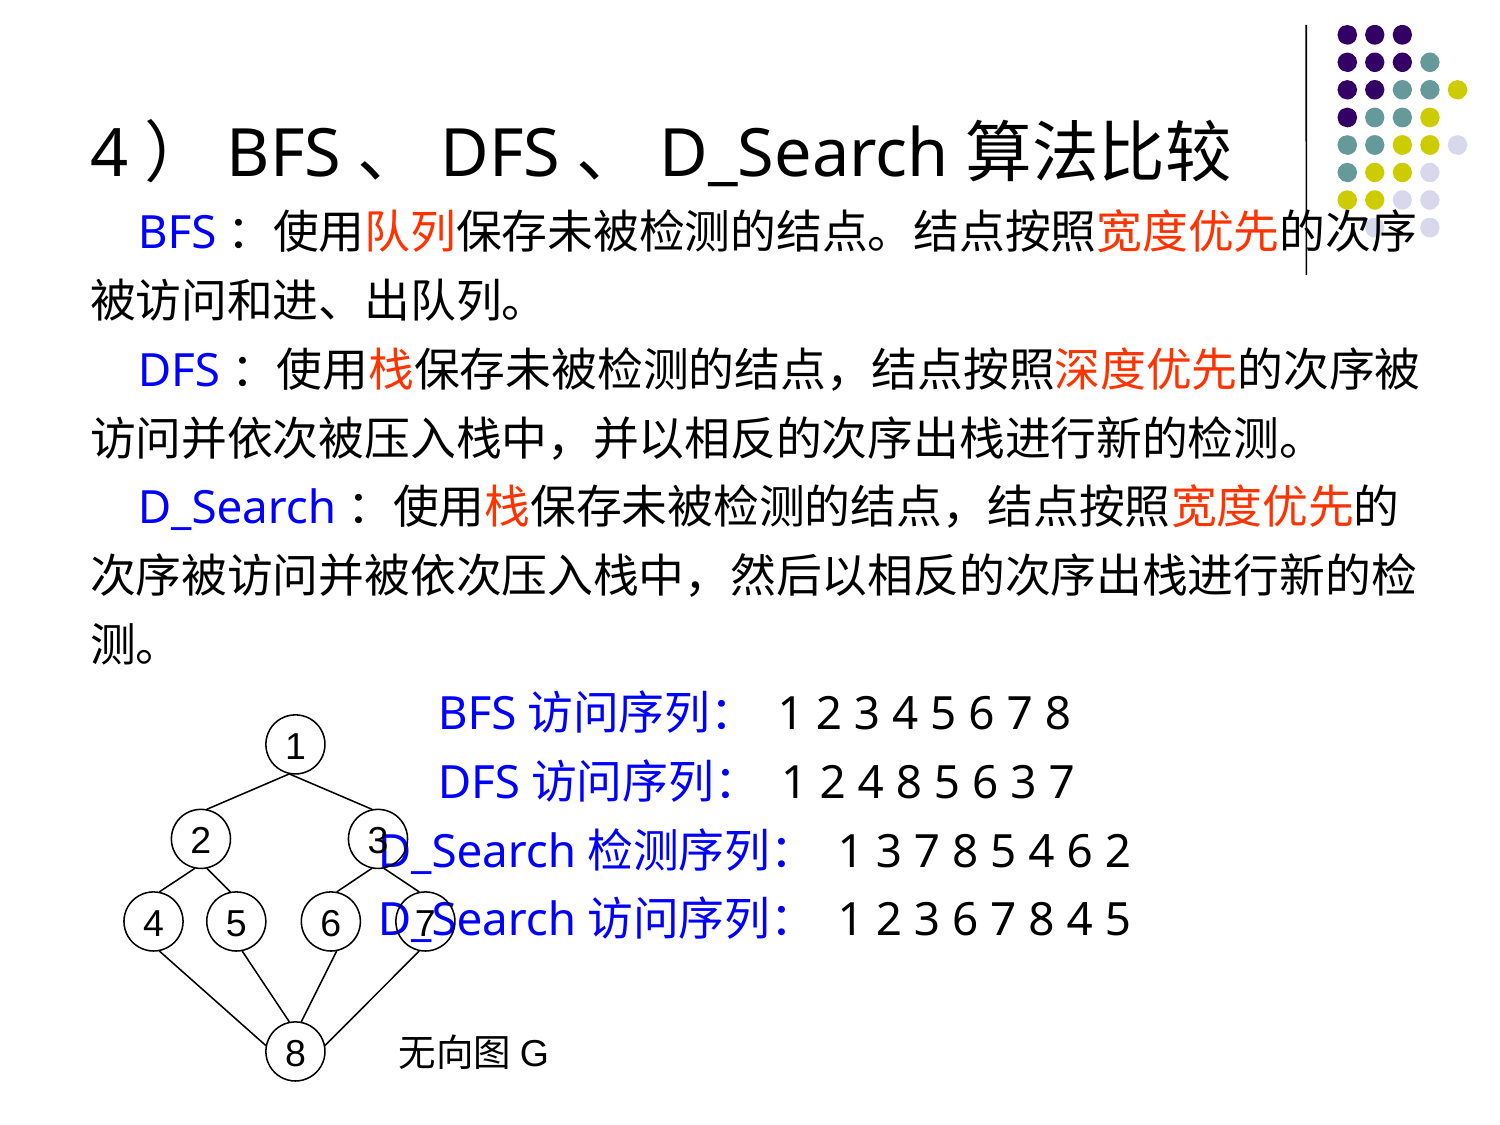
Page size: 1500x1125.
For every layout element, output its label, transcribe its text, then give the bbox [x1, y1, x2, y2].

list 4）BFS、DFS、D_Search算法比较 BFS：使用队列保存未被检测的结点。结点按照宽度优先的次序被访问和进、出队列。 DFS：使用栈保存未被检测的结点，结点按照深度优先的次序被访问并依次被压入栈中，并以相反的次序出栈进行新的检测。 D_Search：使用栈保存未被检测的结点，结点按照宽度优先的次序被访问并被依次压入栈中，然后以相反的次序出栈进行新的检测。 BFS访问序列： 1 2 3 4 5 6 7 8 DFS访问序列： 1 2 4 8 5 6 3 7 D_Search检测序列： 1 3 7 8 5 4 6 2 D_Search访问序列： 1 2 3 6 7 8 4 5 [74, 81, 1448, 1006]
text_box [123, 714, 585, 1083]
